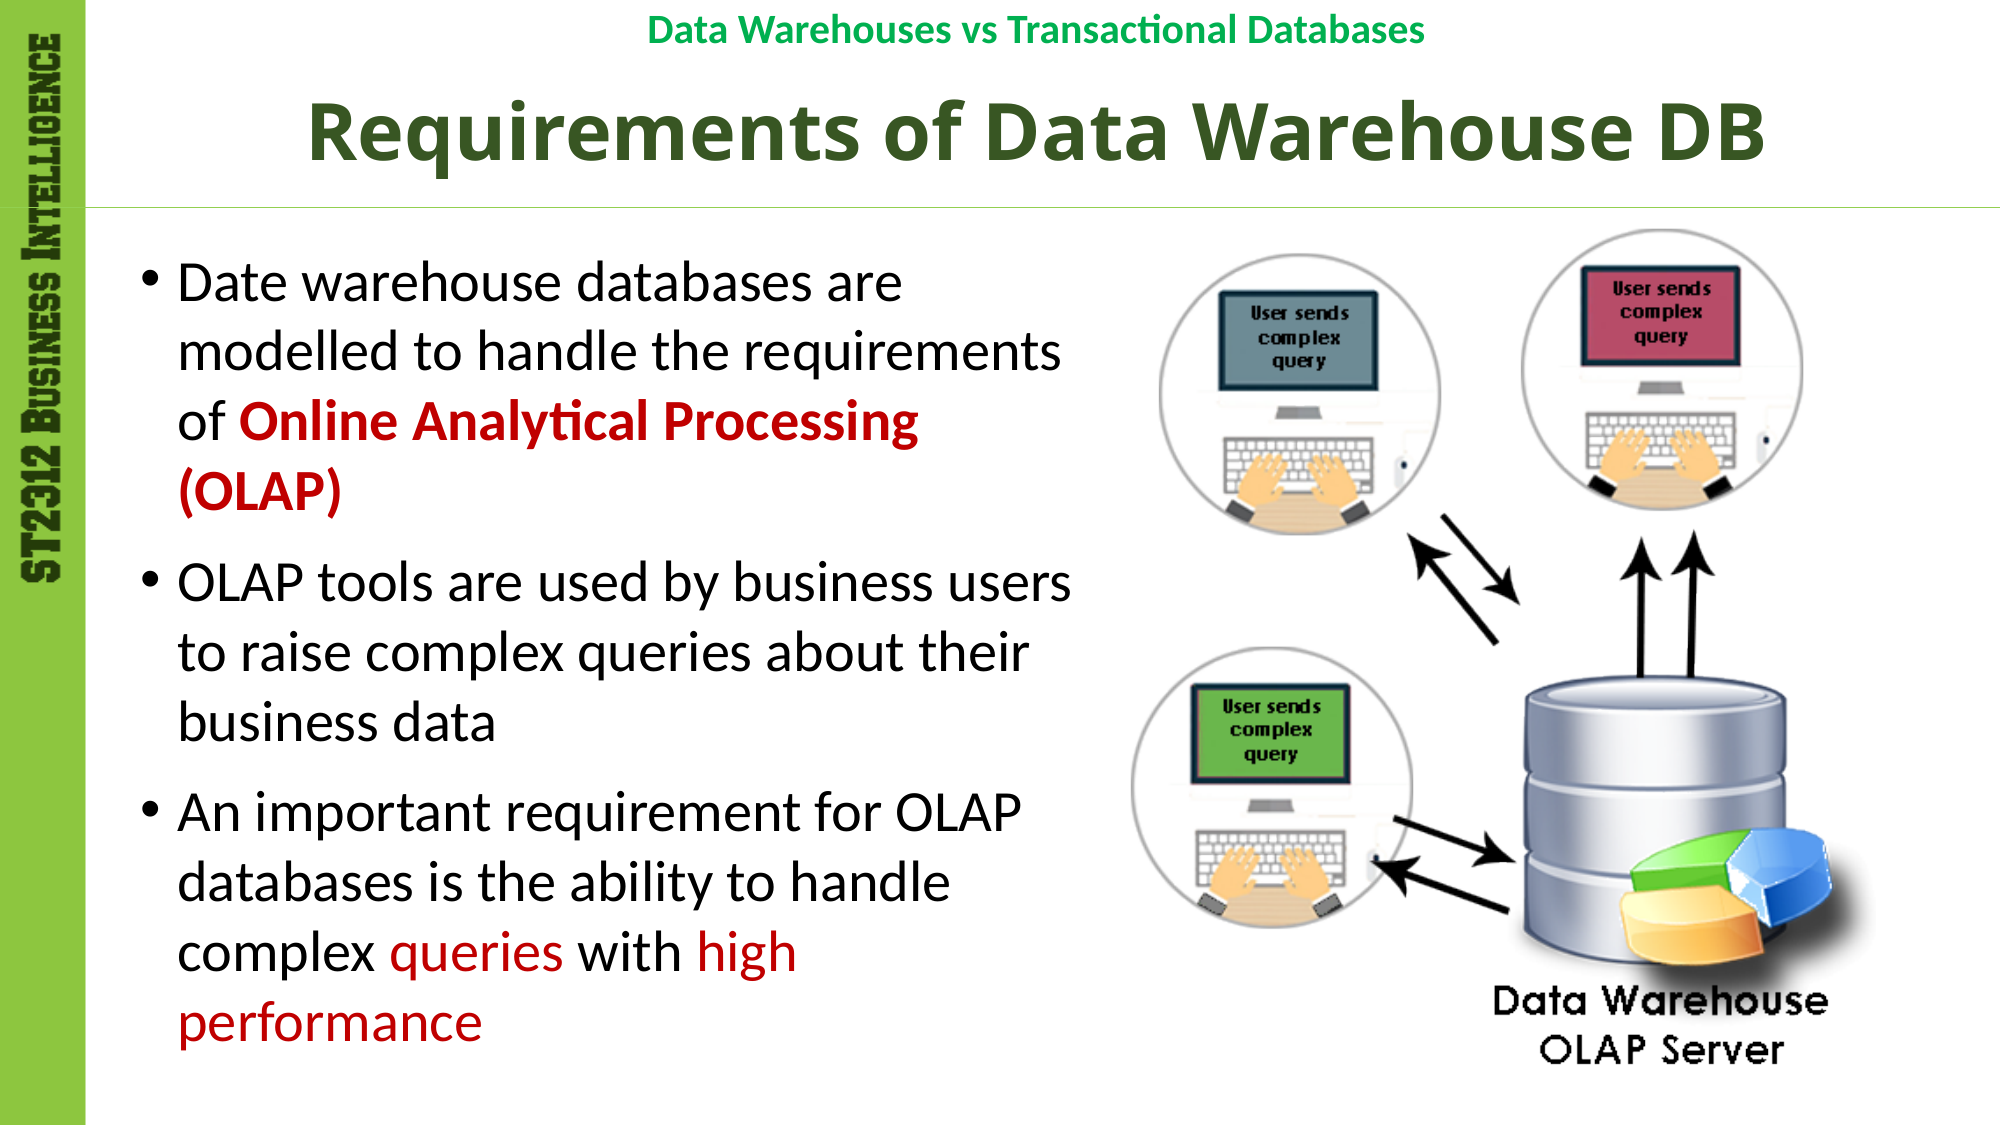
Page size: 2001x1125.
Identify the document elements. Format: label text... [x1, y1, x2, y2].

list Date warehouse databases are modelled to handle the requirements of Online Analytical Processing (OLAP) OLAP tools are used by business users to raise complex queries about their business data An important requirement for OLAP databases is the ability to handle complex queries with high performance [124, 235, 1087, 1076]
picture [0, 0, 2001, 1125]
title Requirements of Data Warehouse DB [130, 61, 1944, 208]
list Data Warehouses vs Transactional Databases [392, 0, 1681, 62]
picture [0, 0, 392, 207]
